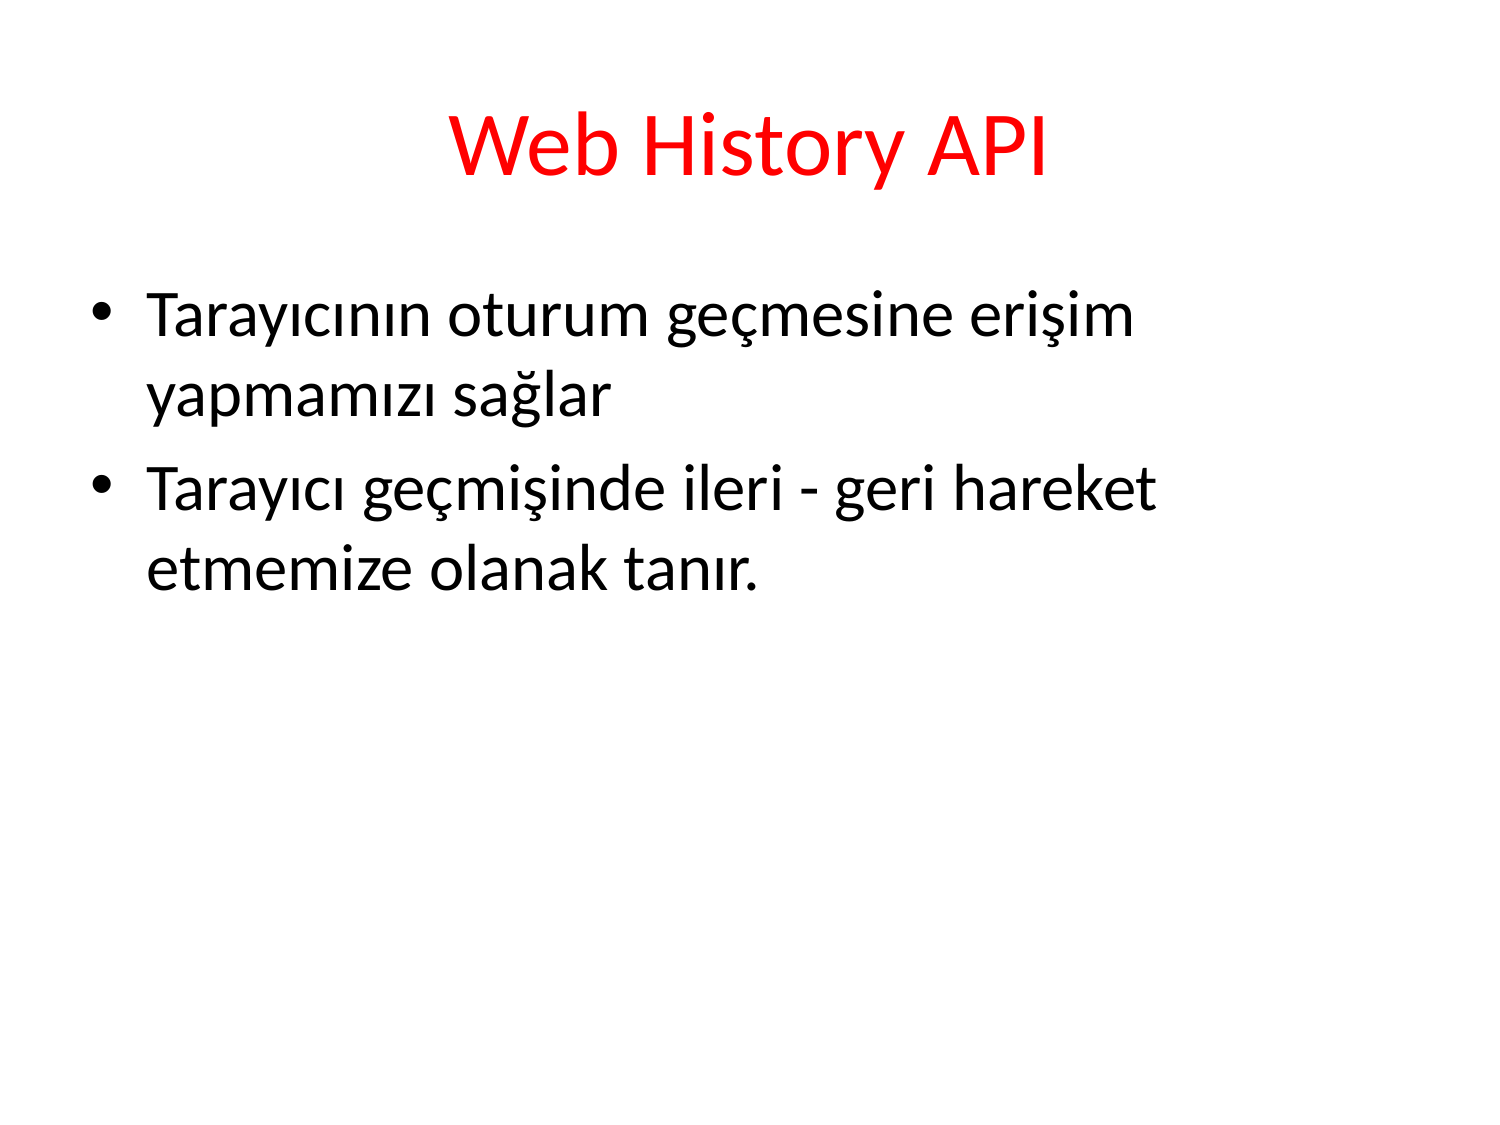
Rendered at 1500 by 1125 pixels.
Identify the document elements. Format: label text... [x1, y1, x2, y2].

title Web History API [75, 45, 1425, 233]
list Tarayıcının oturum geçmesine erişim yapmamızı sağlar Tarayıcı geçmişinde ileri - geri hareket etmemize olanak tanır. [75, 262, 1425, 1005]
